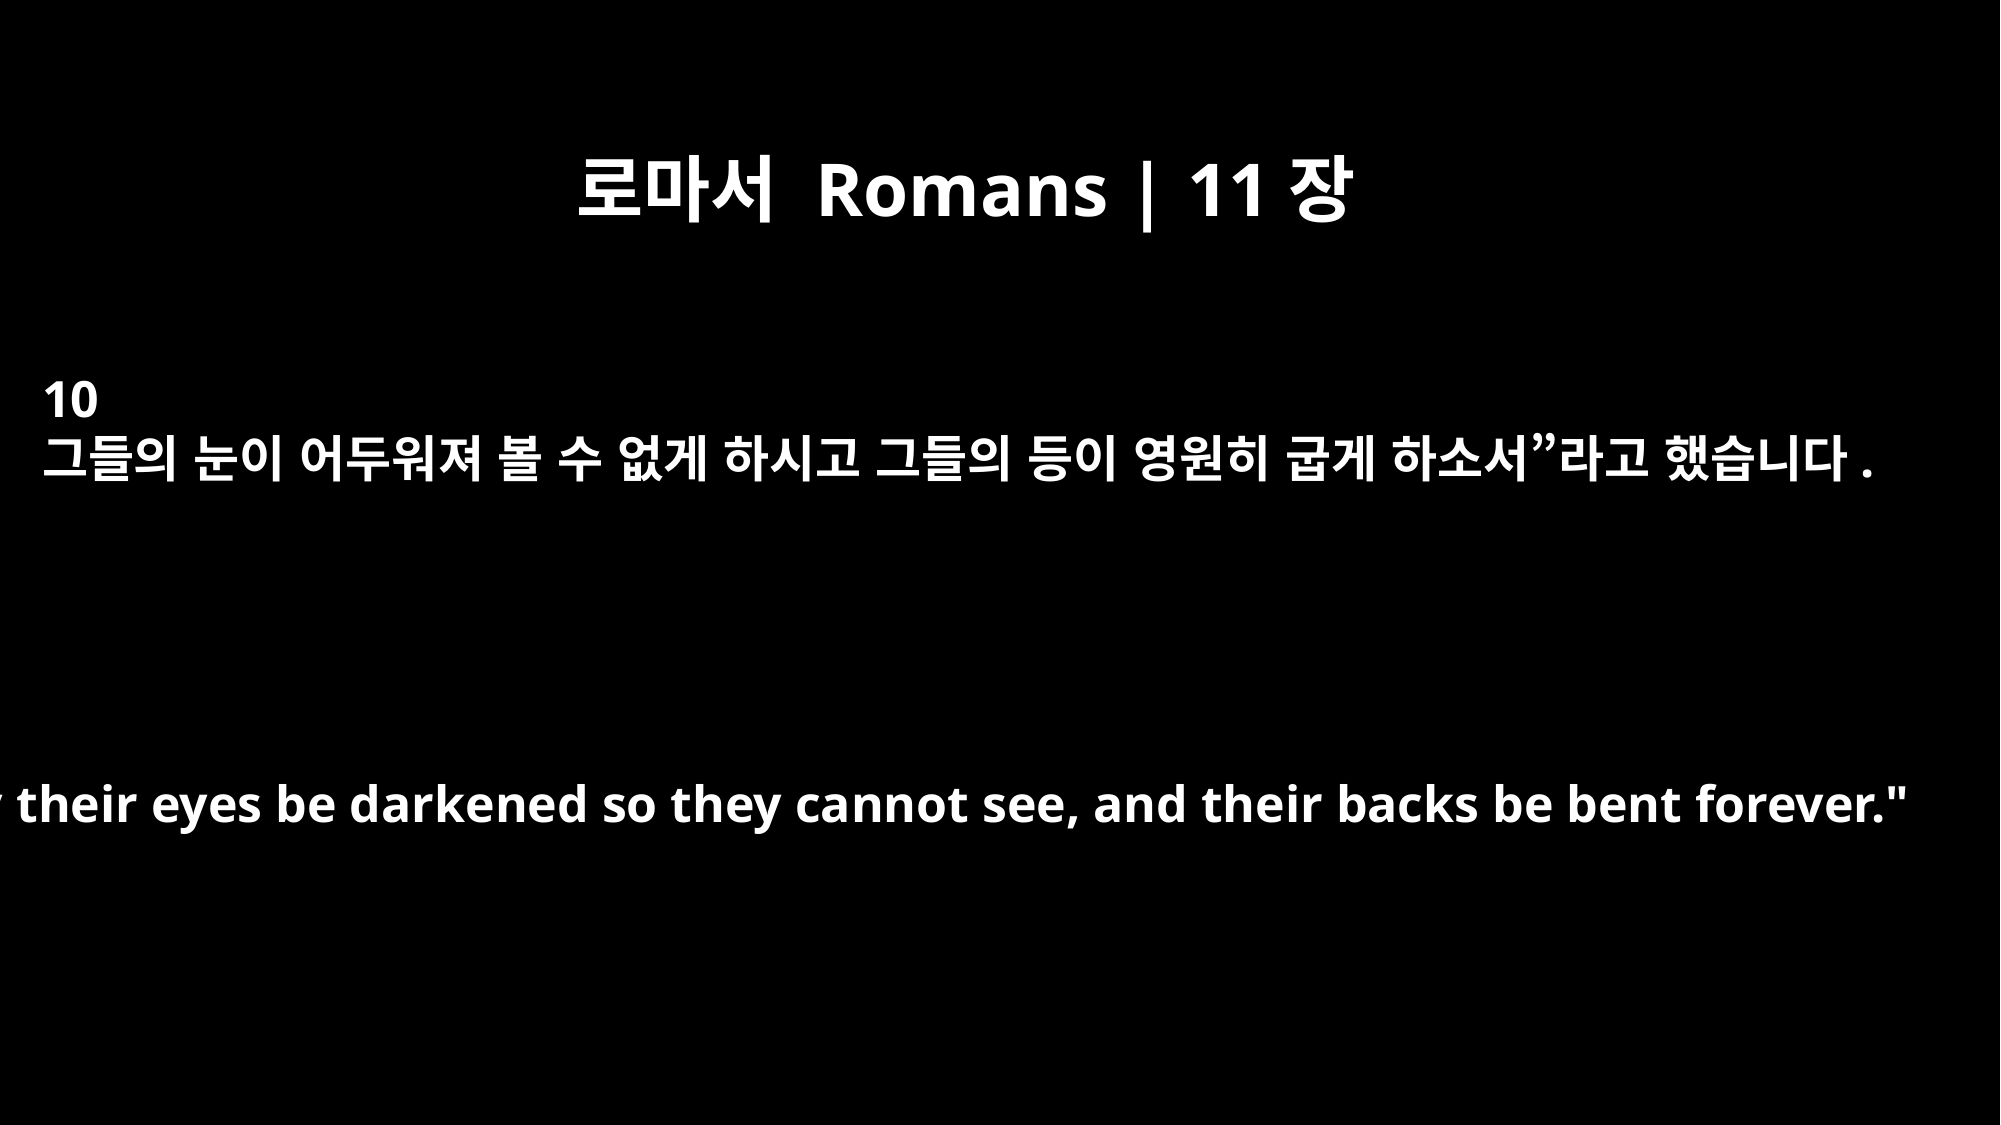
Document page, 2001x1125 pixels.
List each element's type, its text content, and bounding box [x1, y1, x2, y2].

text_box May their eyes be darkened so they cannot see, and their backs be bent forever." [0, 764, 1925, 840]
text_box 로마서 Romans | 11장 [561, 136, 1371, 239]
text_box 10 그들의 눈이 어두워져 볼 수 없게 하시고 그들의 등이 영원히 굽게 하소서”라고 했습니다. [27, 359, 1890, 495]
